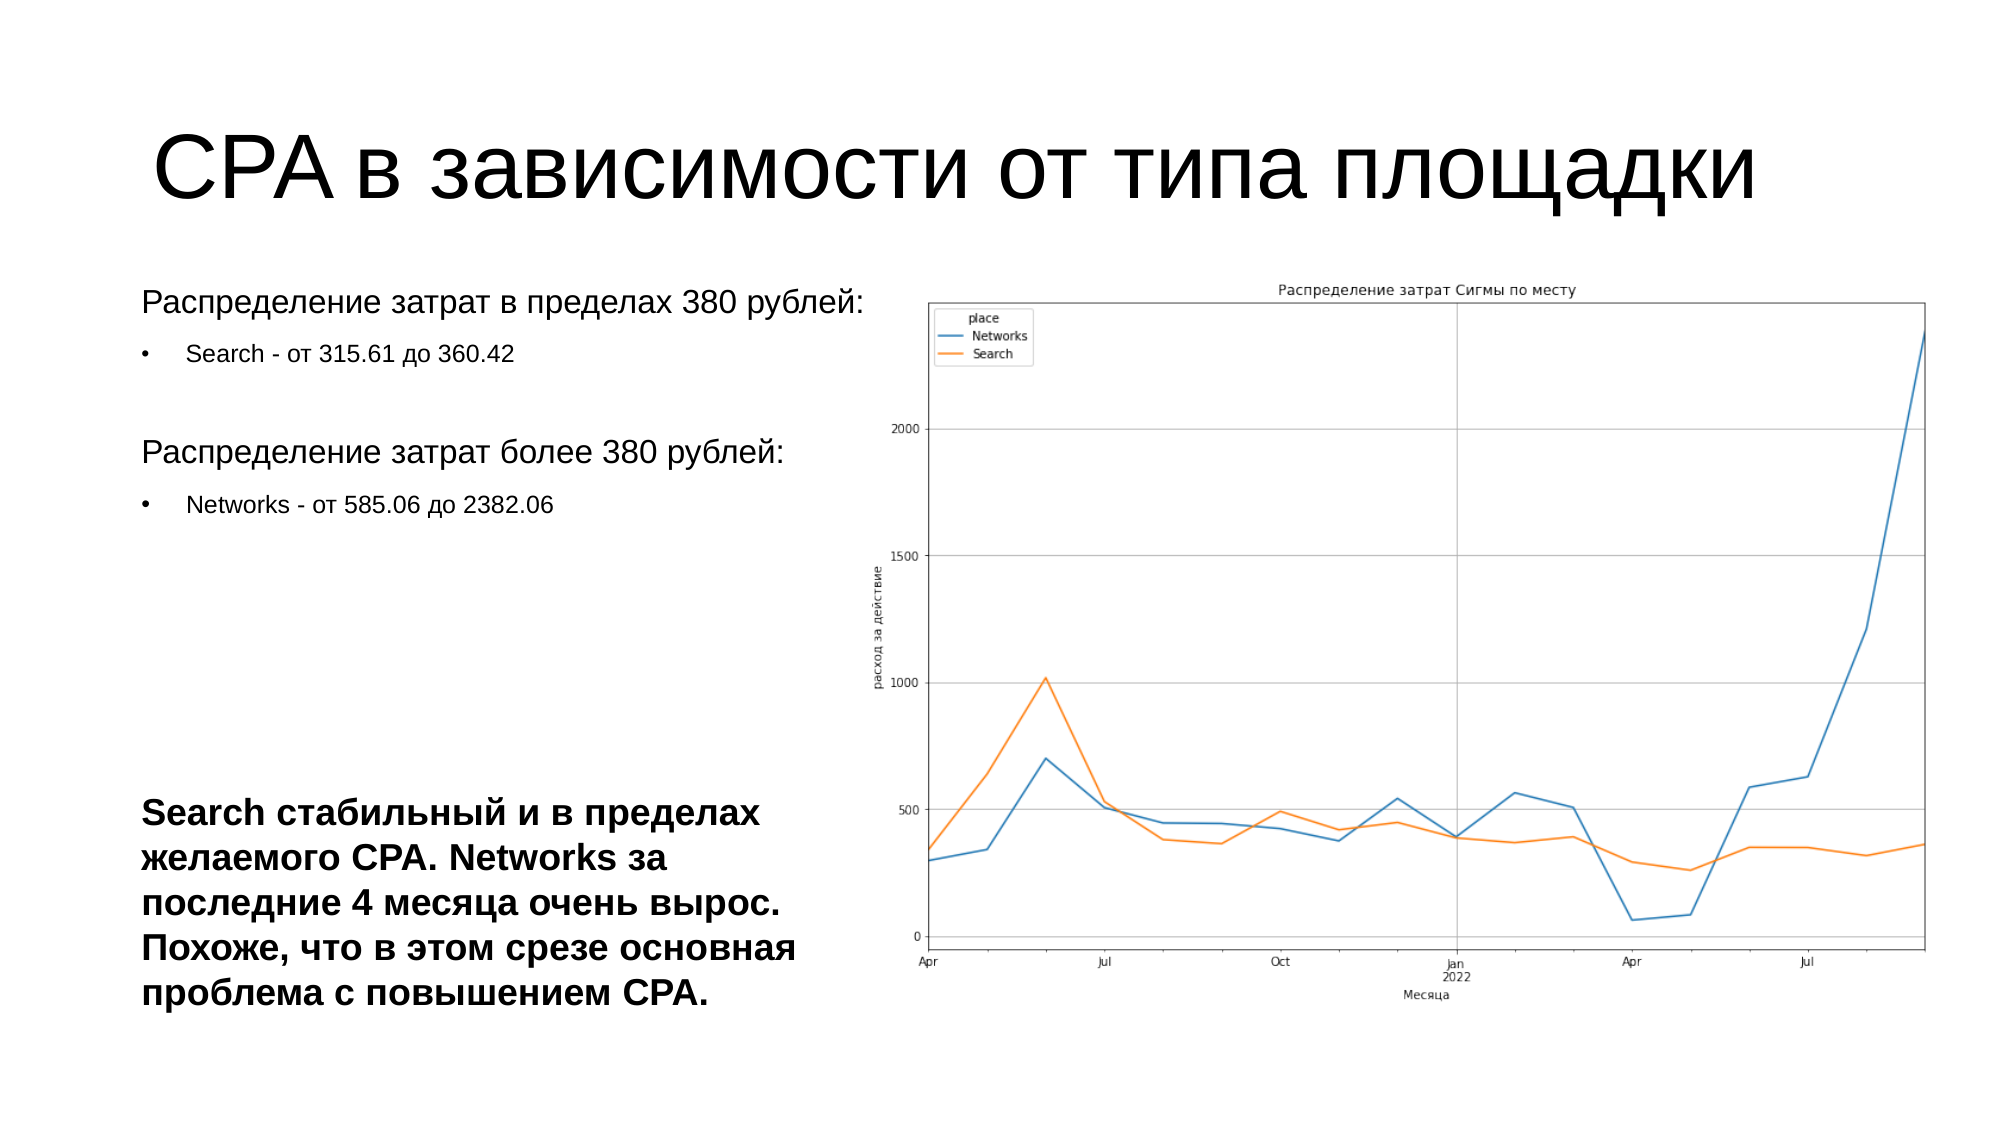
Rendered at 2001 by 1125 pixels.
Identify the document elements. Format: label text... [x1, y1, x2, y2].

text_box Search стабильный и в пределах желаемого CPA. Networks за последние 4 месяца очень вырос. Похоже, что в этом срезе основная проблема с повышением CPA. [126, 780, 830, 1020]
title CPA в зависимости от типа площадки [137, 59, 1863, 277]
list Распределение затрат в пределах 380 рублей: Search - от 315.61 до 360.42 Распределение затрат более 380 рублей: Networks - от 585.06 до 2382.06 [126, 277, 865, 750]
picture [865, 275, 1933, 1009]
